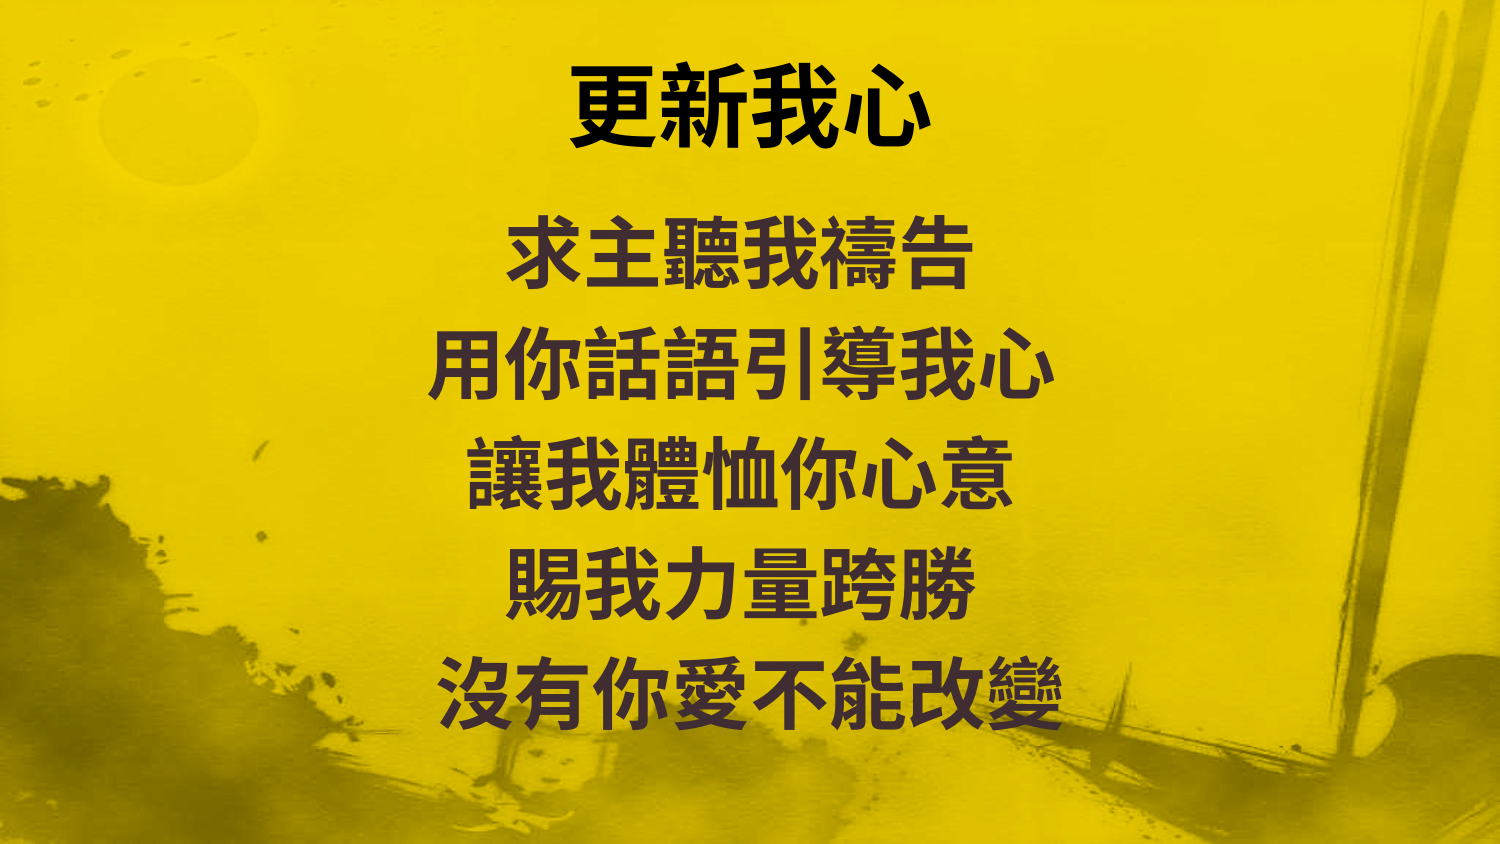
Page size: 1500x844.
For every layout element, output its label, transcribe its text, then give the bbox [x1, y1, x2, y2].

list 求主聽我禱告 用你話語引導我心 讓我體恤你心意 賜我力量跨勝 沒有你愛不能改變 [75, 196, 1425, 754]
title 更新我心 [75, 33, 1425, 175]
